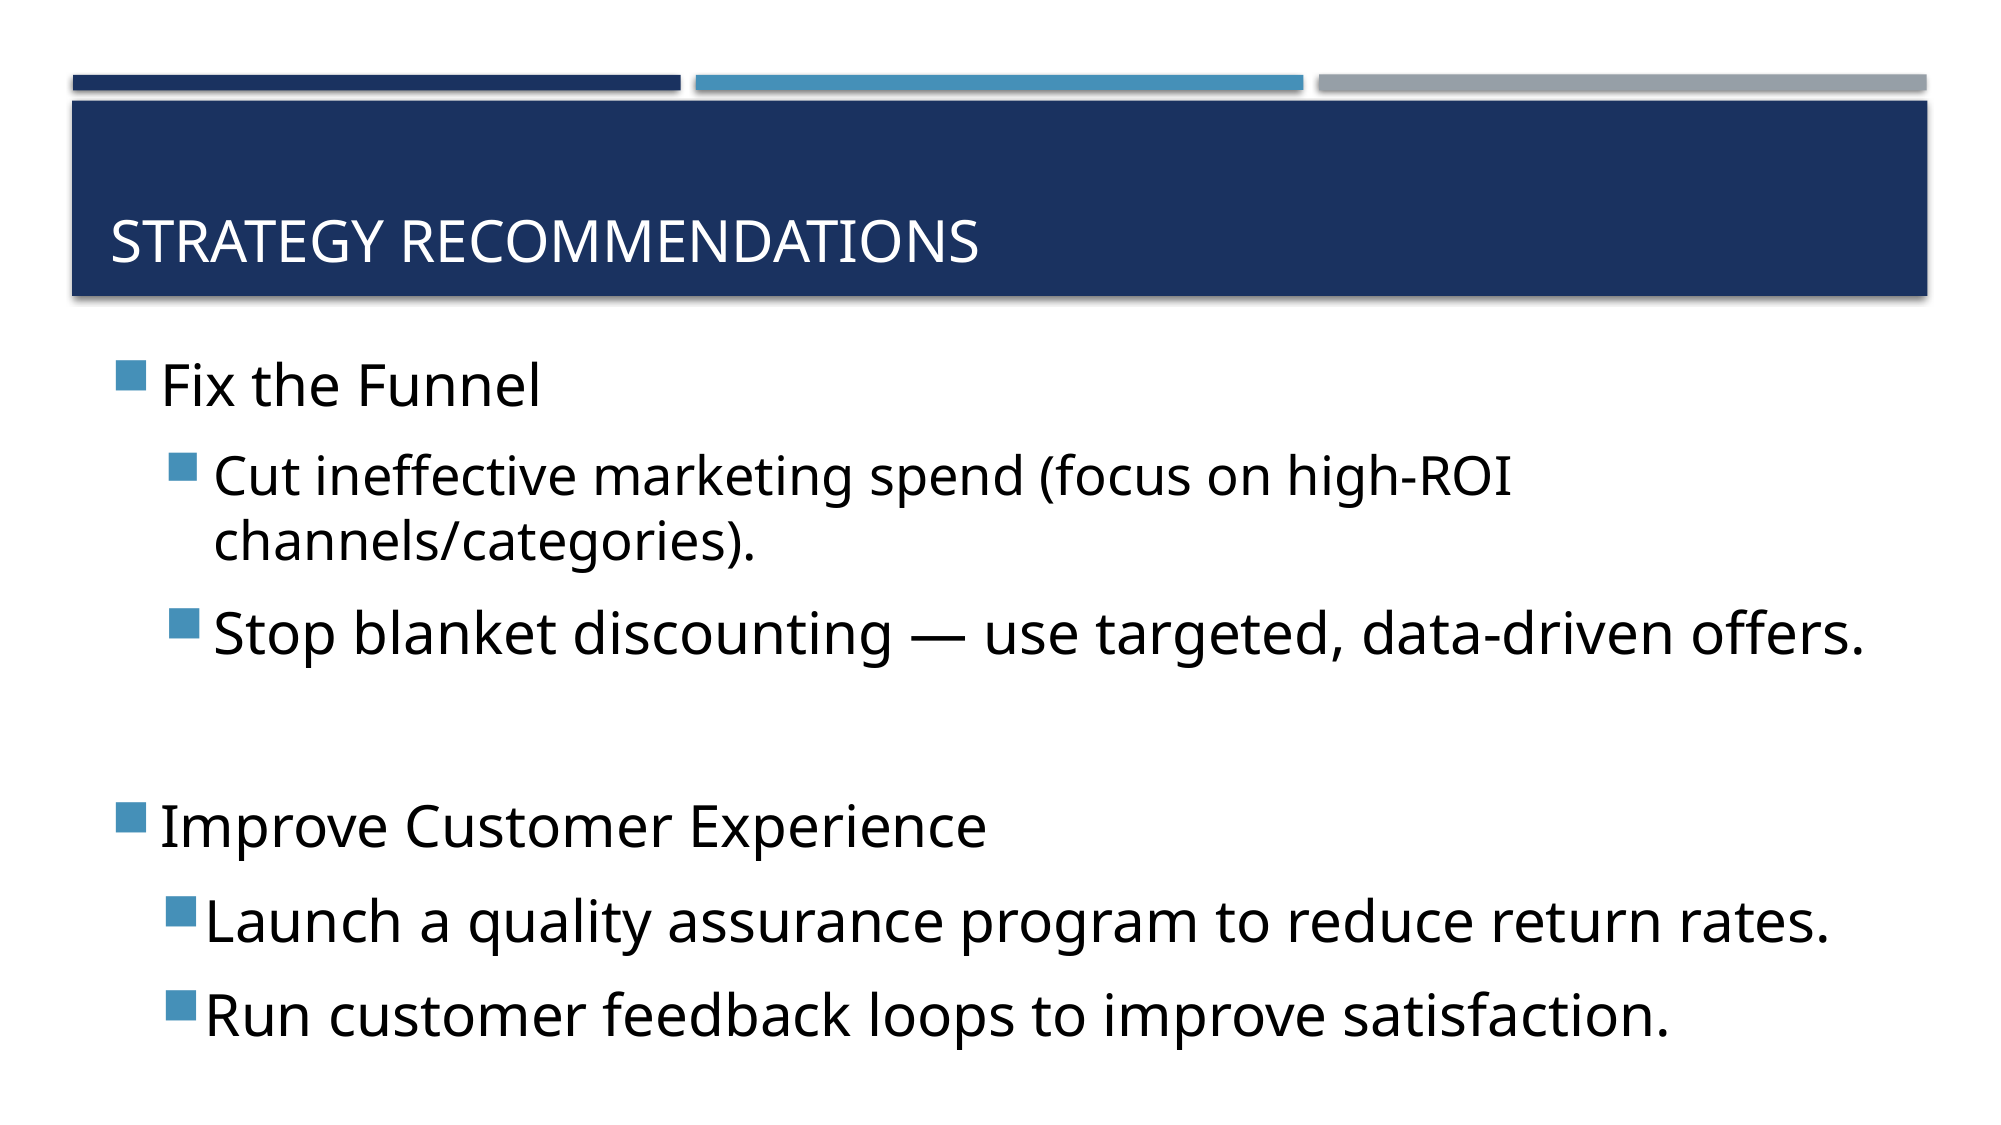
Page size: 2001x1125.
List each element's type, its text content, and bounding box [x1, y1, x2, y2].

title Strategy Recommendations [95, 115, 1905, 282]
list Fix the Funnel Cut ineffective marketing spend (focus on high-ROI channels/categories). Stop blanket discounting — use targeted, data-driven offers. Improve Customer Experience Launch a quality assurance program to reduce return rates. Run customer feedback loops to improve satisfaction. [95, 336, 1905, 1061]
